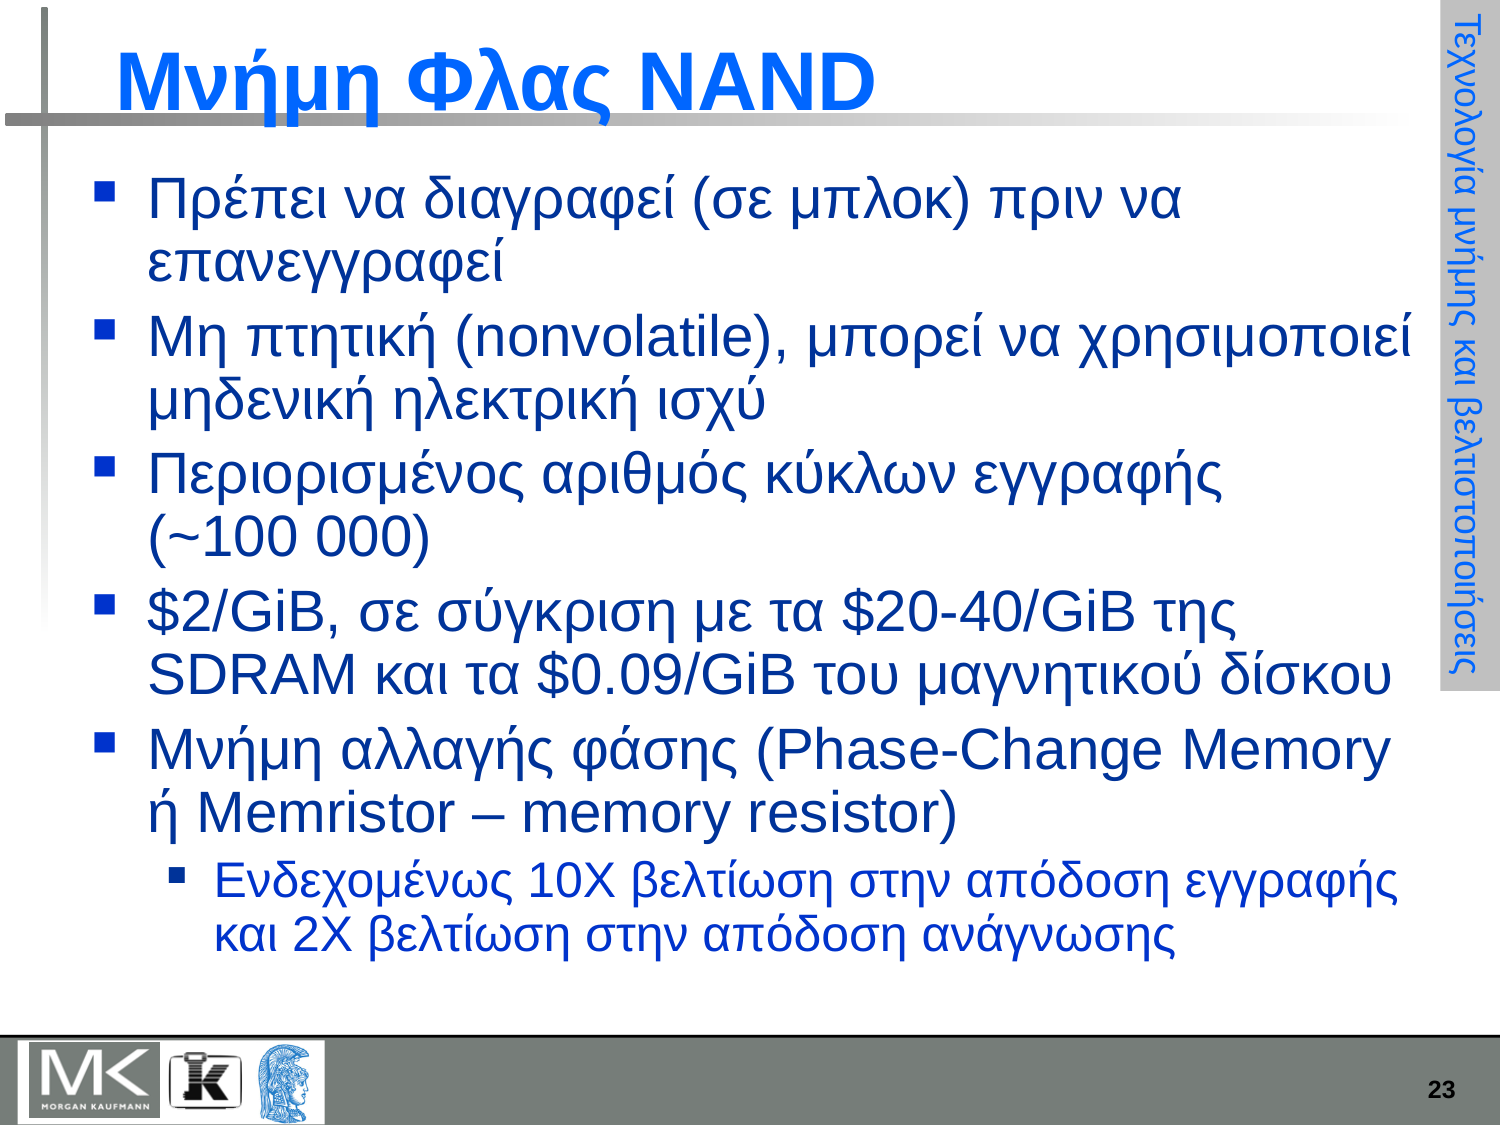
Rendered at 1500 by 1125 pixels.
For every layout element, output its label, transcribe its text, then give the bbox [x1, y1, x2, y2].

picture [29, 1042, 160, 1118]
picture [256, 1042, 311, 1124]
title Μνήμη Φλας NAND [100, 17, 1440, 135]
list Πρέπει να διαγραφεί (σε μπλοκ) πριν να επανεγγραφεί Μη πτητική (nonvolatile), μπορεί να χρησιμοποιεί μηδενική ηλεκτρική ισχύ Περιορισμένος αριθμός κύκλων εγγραφής (~100 000) $2/GiB, σε σύγκριση με τα $20-40/GiB της SDRAM και τα $0.09/GiB του μαγνητικού δίσκου Μνήμη αλλαγής φάσης (Phase-Change Memory ή Memristor – memory resistor) Ενδεχομένως 10X βελτίωση στην απόδοση εγγραφής και 2X βελτίωση στην απόδοση ανάγνωσης [76, 160, 1440, 1000]
text_box Τεχνολογία μνήμης και βελτιστοποιήσεις [1440, 0, 1500, 691]
